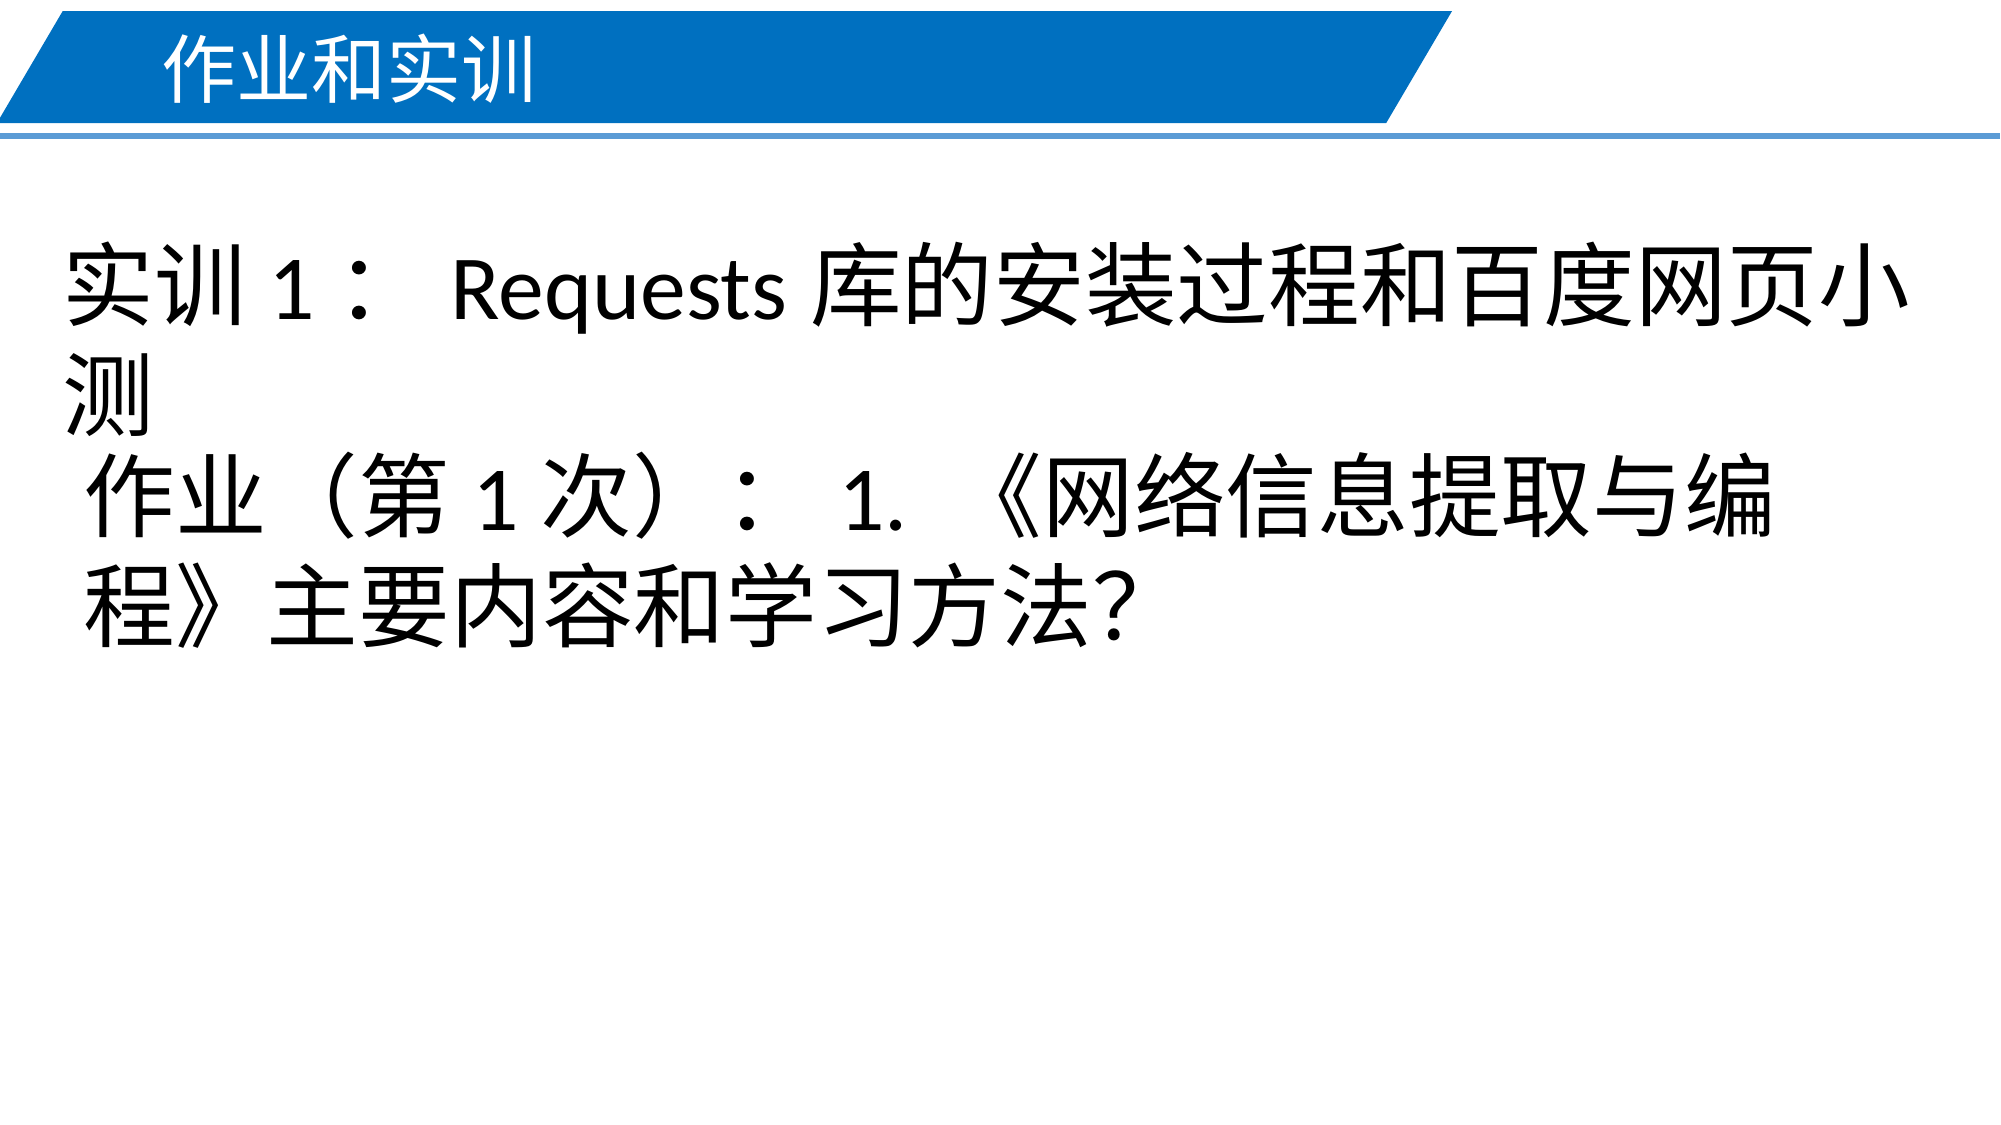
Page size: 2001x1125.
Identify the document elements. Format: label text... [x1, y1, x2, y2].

text_box 作业和实训 [0, 11, 1453, 124]
text_box 作业（第1次）：1. 《网络信息提取与编程》主要内容和学习方法？ [68, 431, 1950, 666]
text_box 实训1：Requests库的安装过程和百度网页小测 [47, 220, 1950, 455]
